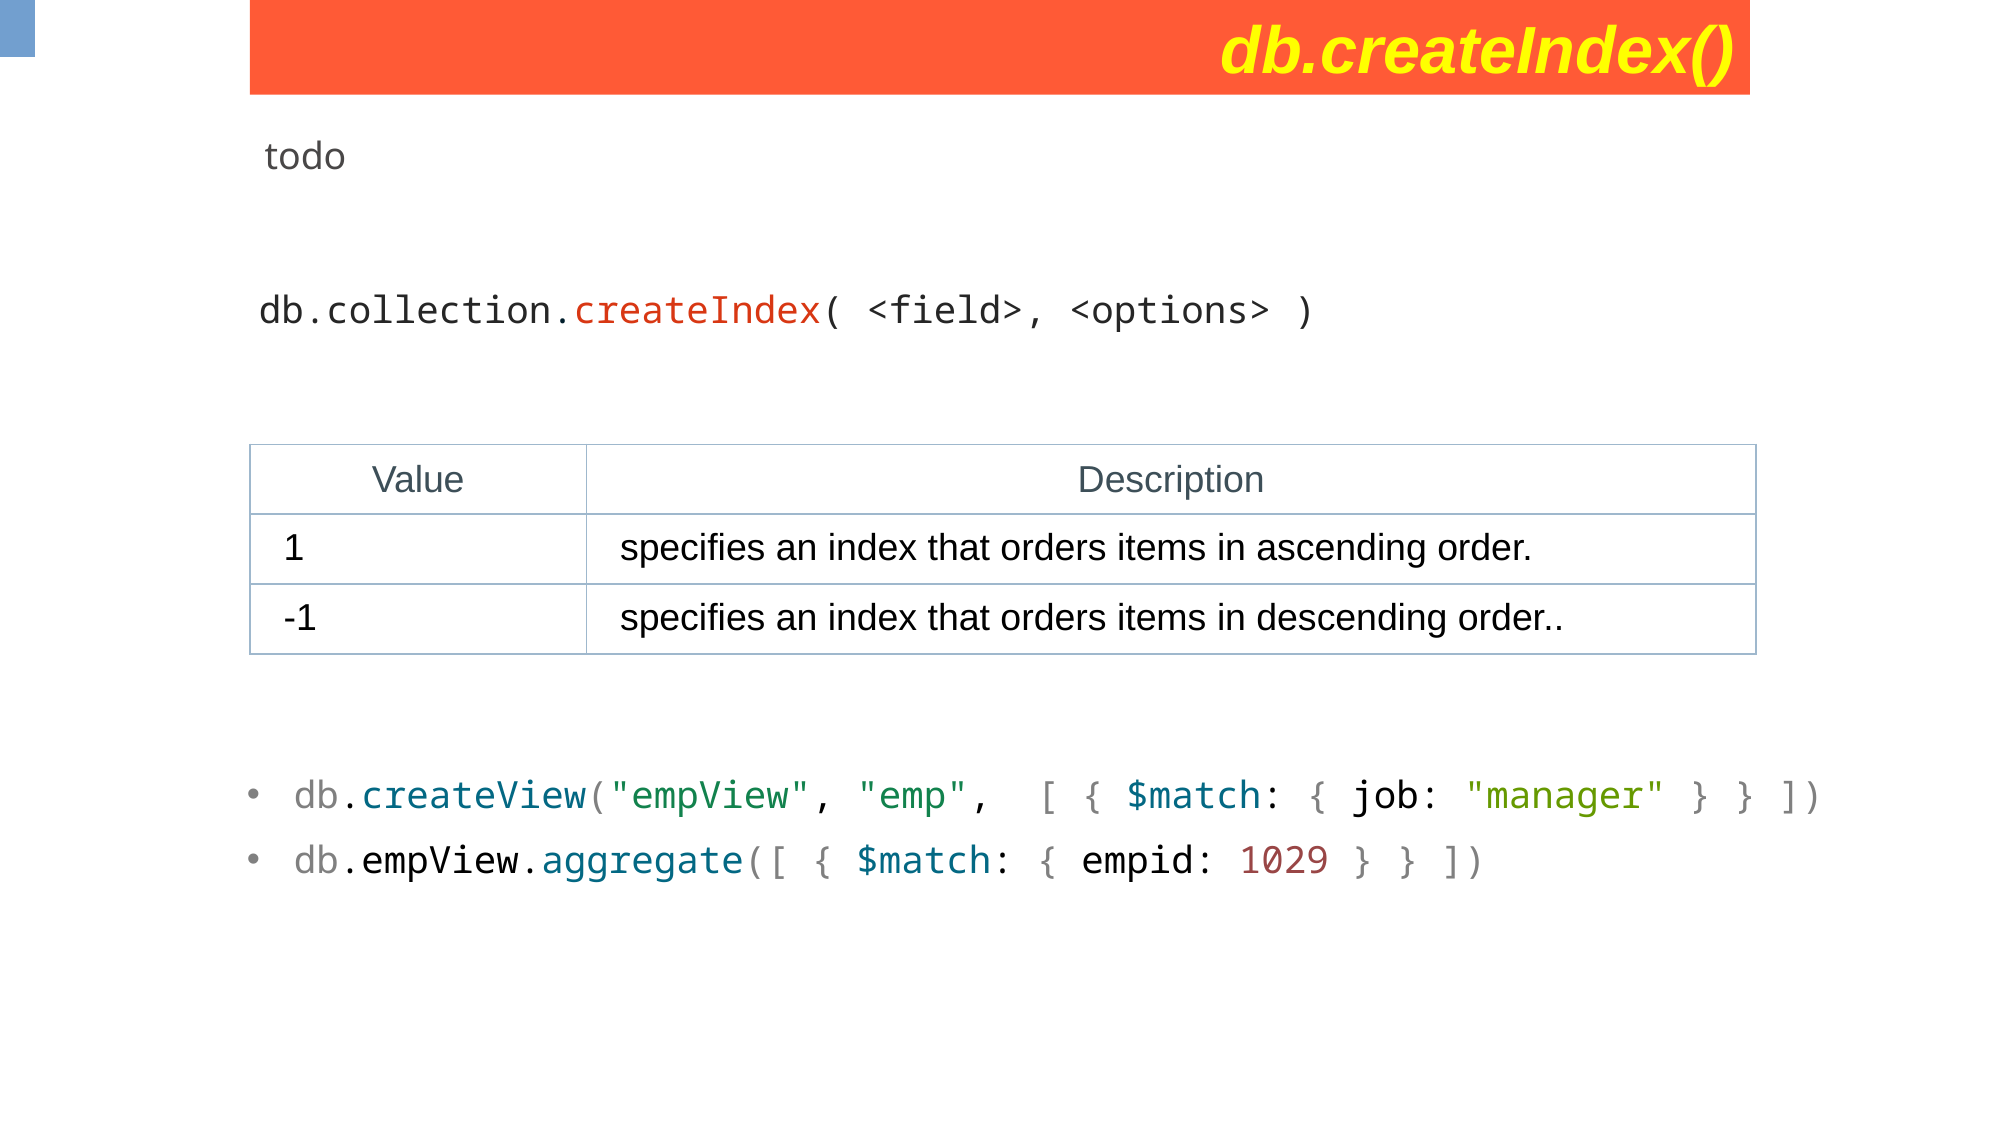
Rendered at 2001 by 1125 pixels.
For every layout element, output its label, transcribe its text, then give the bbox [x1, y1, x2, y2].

table_cell specifies an index that orders items in ascending order. [587, 515, 1755, 583]
table_cell -1 [251, 585, 586, 653]
text_box db.createView("empView", "emp", [ { $match: { job: "manager" } } ]) db.empView.aggregate([ { $match: { empid: 1029 } } ]) [232, 763, 1875, 888]
text_box db.collection.createIndex( <field>, <options> ) [244, 278, 1768, 339]
table_cell 1 [251, 515, 586, 583]
text_box db.createIndex() [249, 0, 1750, 95]
text_box todo [249, 124, 1750, 185]
table_header Value [251, 445, 586, 513]
table_cell specifies an index that orders items in descending order.. [587, 585, 1755, 653]
table_header Description [587, 445, 1755, 513]
